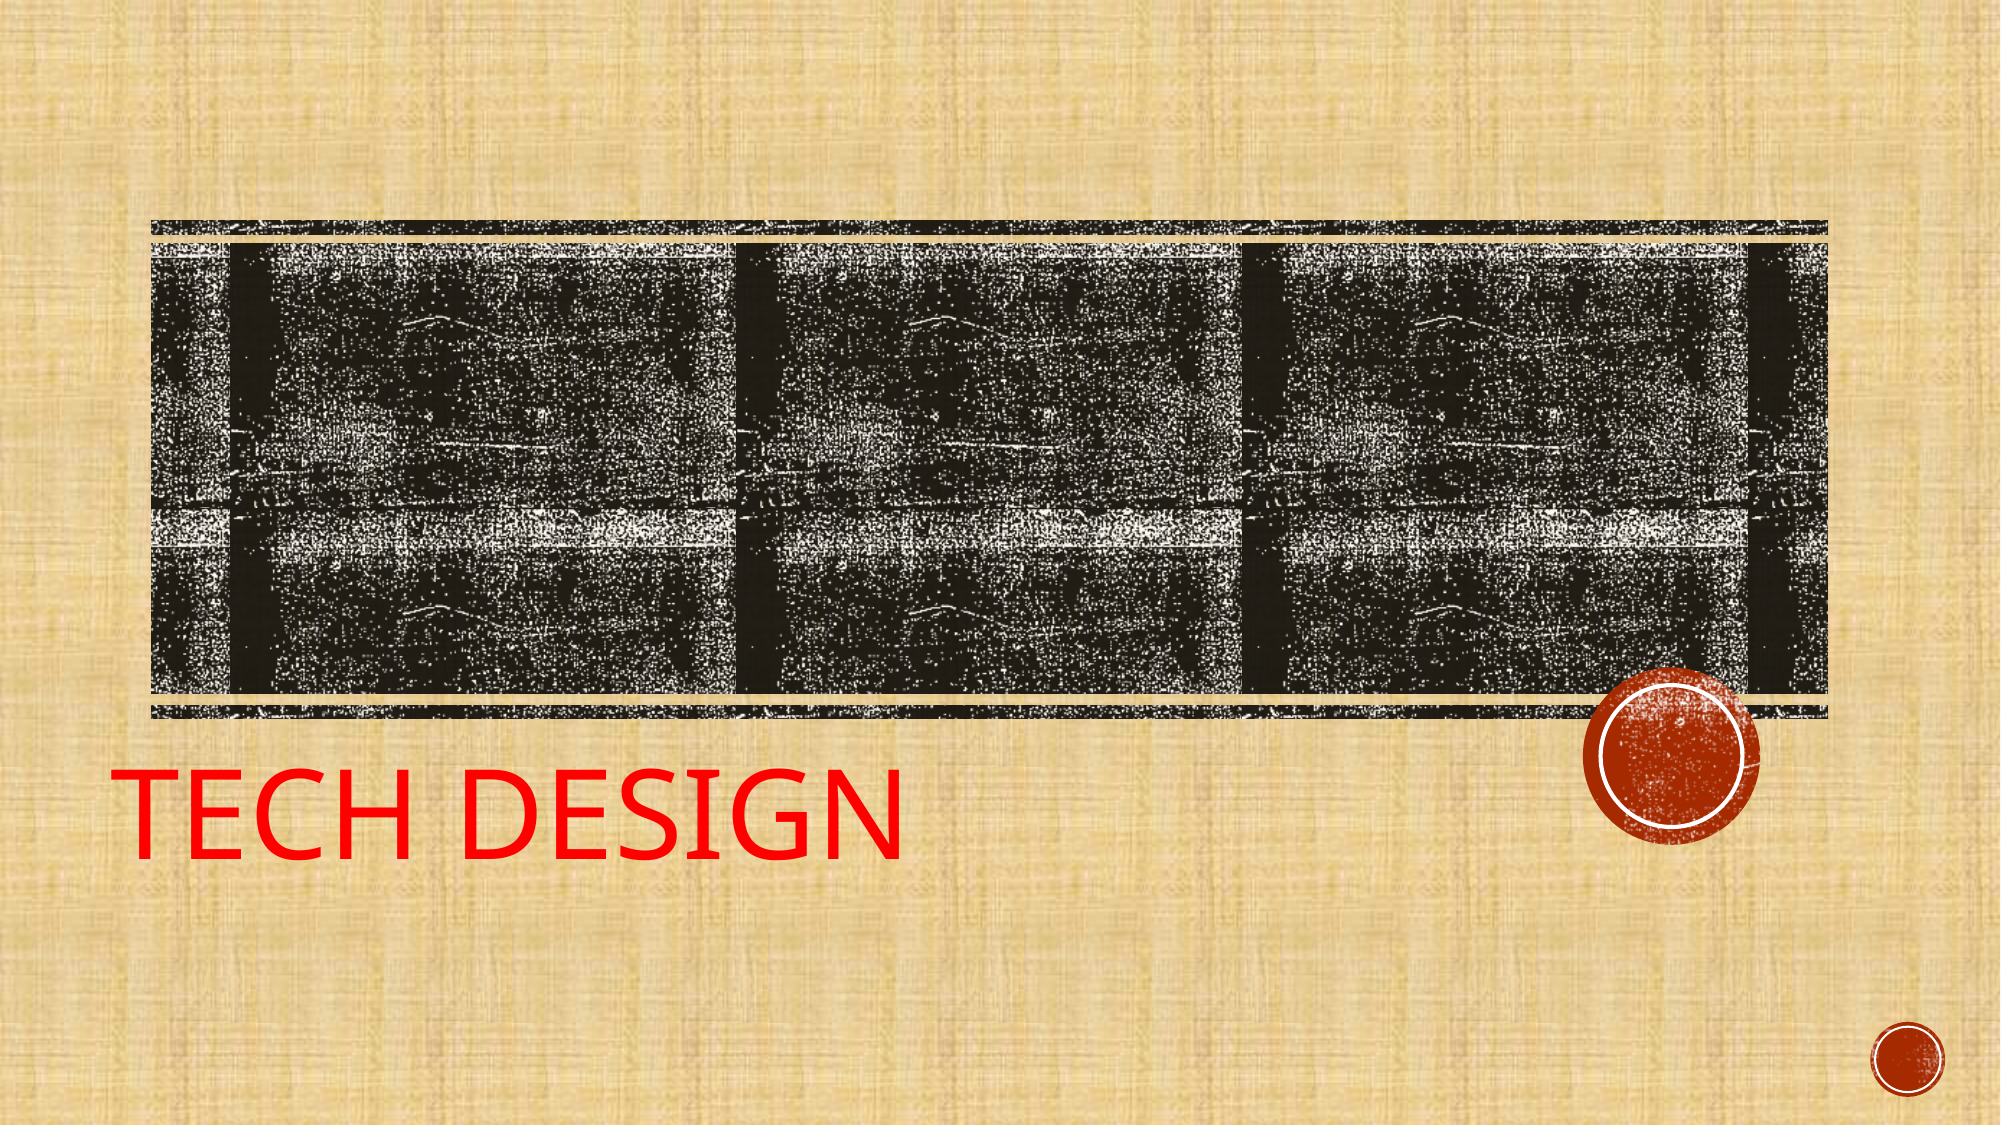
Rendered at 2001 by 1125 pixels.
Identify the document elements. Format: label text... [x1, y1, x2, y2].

picture [0, 0, 2001, 1125]
title Tech design [95, 750, 1899, 897]
